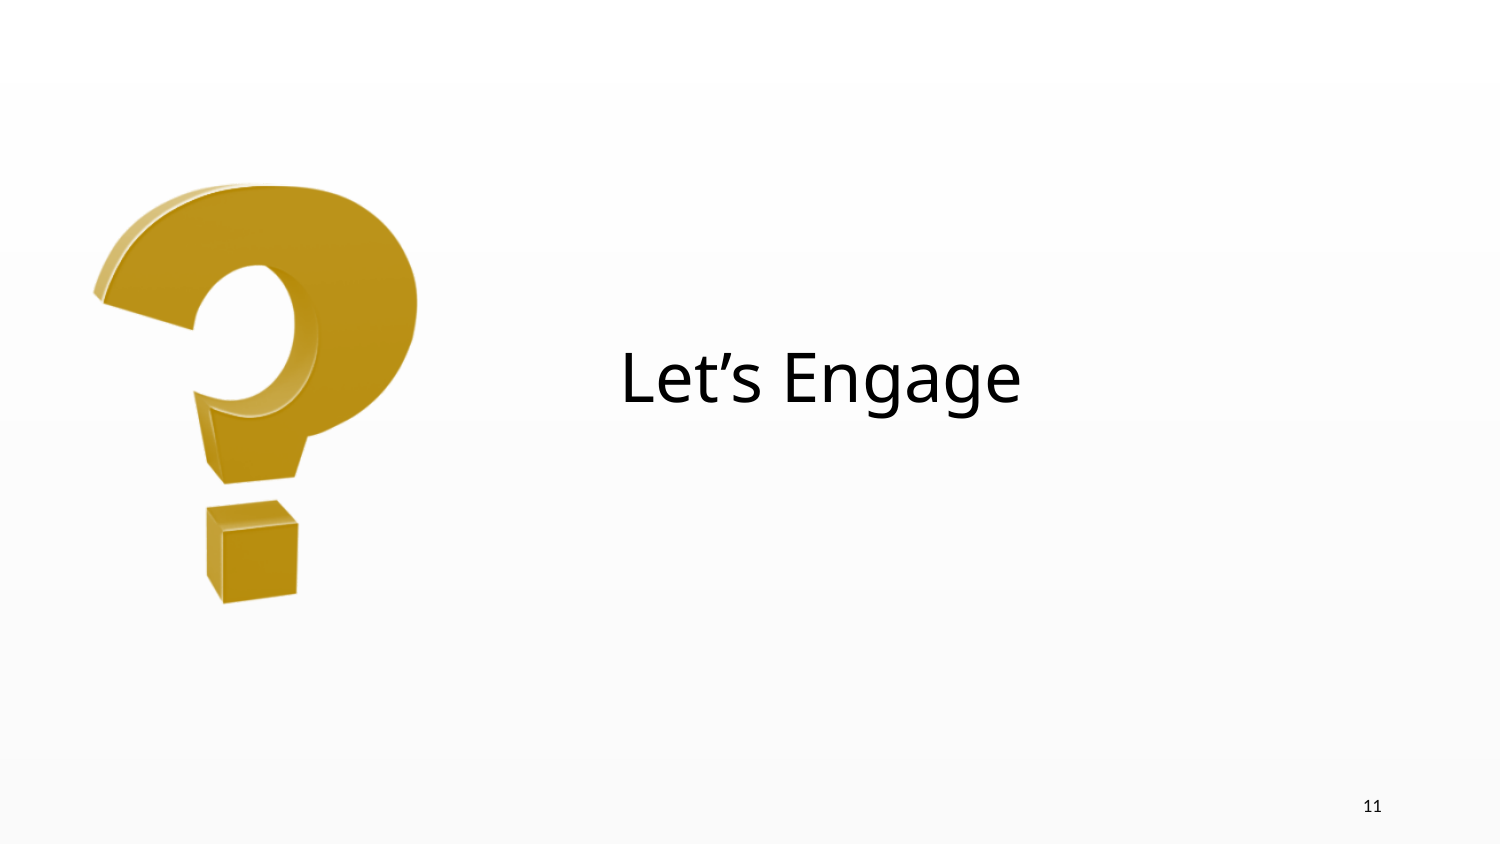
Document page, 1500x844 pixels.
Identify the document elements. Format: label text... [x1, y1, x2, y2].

title Let’s Engage [604, 335, 1370, 508]
slide_number 11 [1059, 782, 1397, 827]
picture [0, 170, 457, 674]
